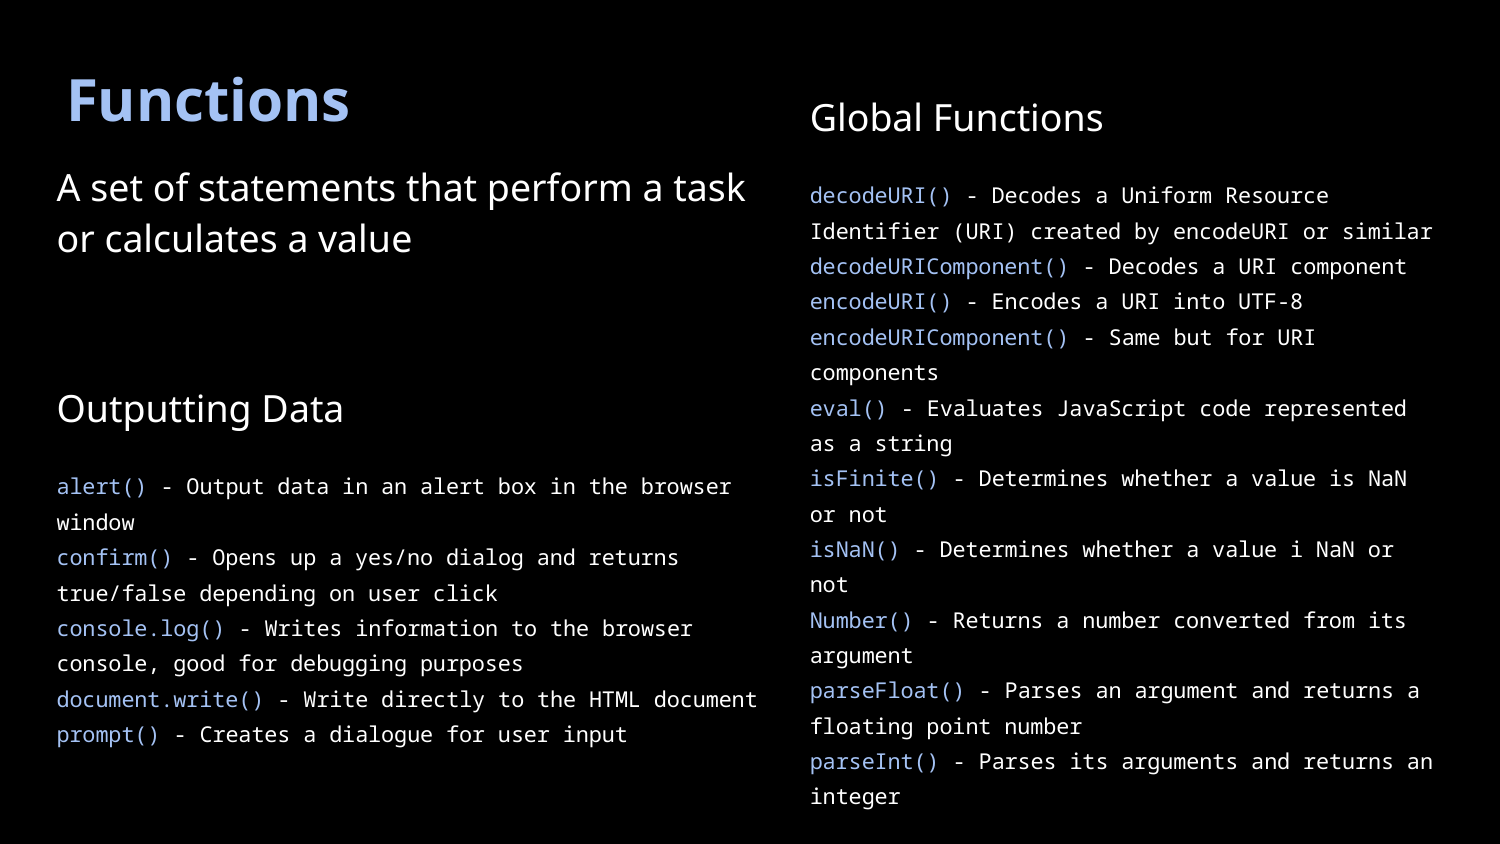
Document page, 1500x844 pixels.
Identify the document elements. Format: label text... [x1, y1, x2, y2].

list Global Functions decodeURI() - Decodes a Uniform Resource Identifier (URI) created by encodeURI or similar decodeURIComponent() - Decodes a URI component encodeURI() - Encodes a URI into UTF-8 encodeURIComponent() - Same but for URI components eval() - Evaluates JavaScript code represented as a string isFinite() - Determines whether a value is NaN or not isNaN() - Determines whether a value i NaN or not Number() - Returns a number converted from its argument parseFloat() - Parses an argument and returns a floating point number parseInt() - Parses its arguments and returns an integer [794, 72, 1449, 634]
title Functions [51, 48, 1449, 142]
list A set of statements that perform a task or calculates a value Outputting Data alert() - Output data in an alert box in the browser window confirm() - Opens up a yes/no dialog and returns true/false depending on user click console.log() - Writes information to the browser console, good for debugging purposes document.write() - Write directly to the HTML document prompt() - Creates a dialogue for user input [41, 141, 789, 763]
